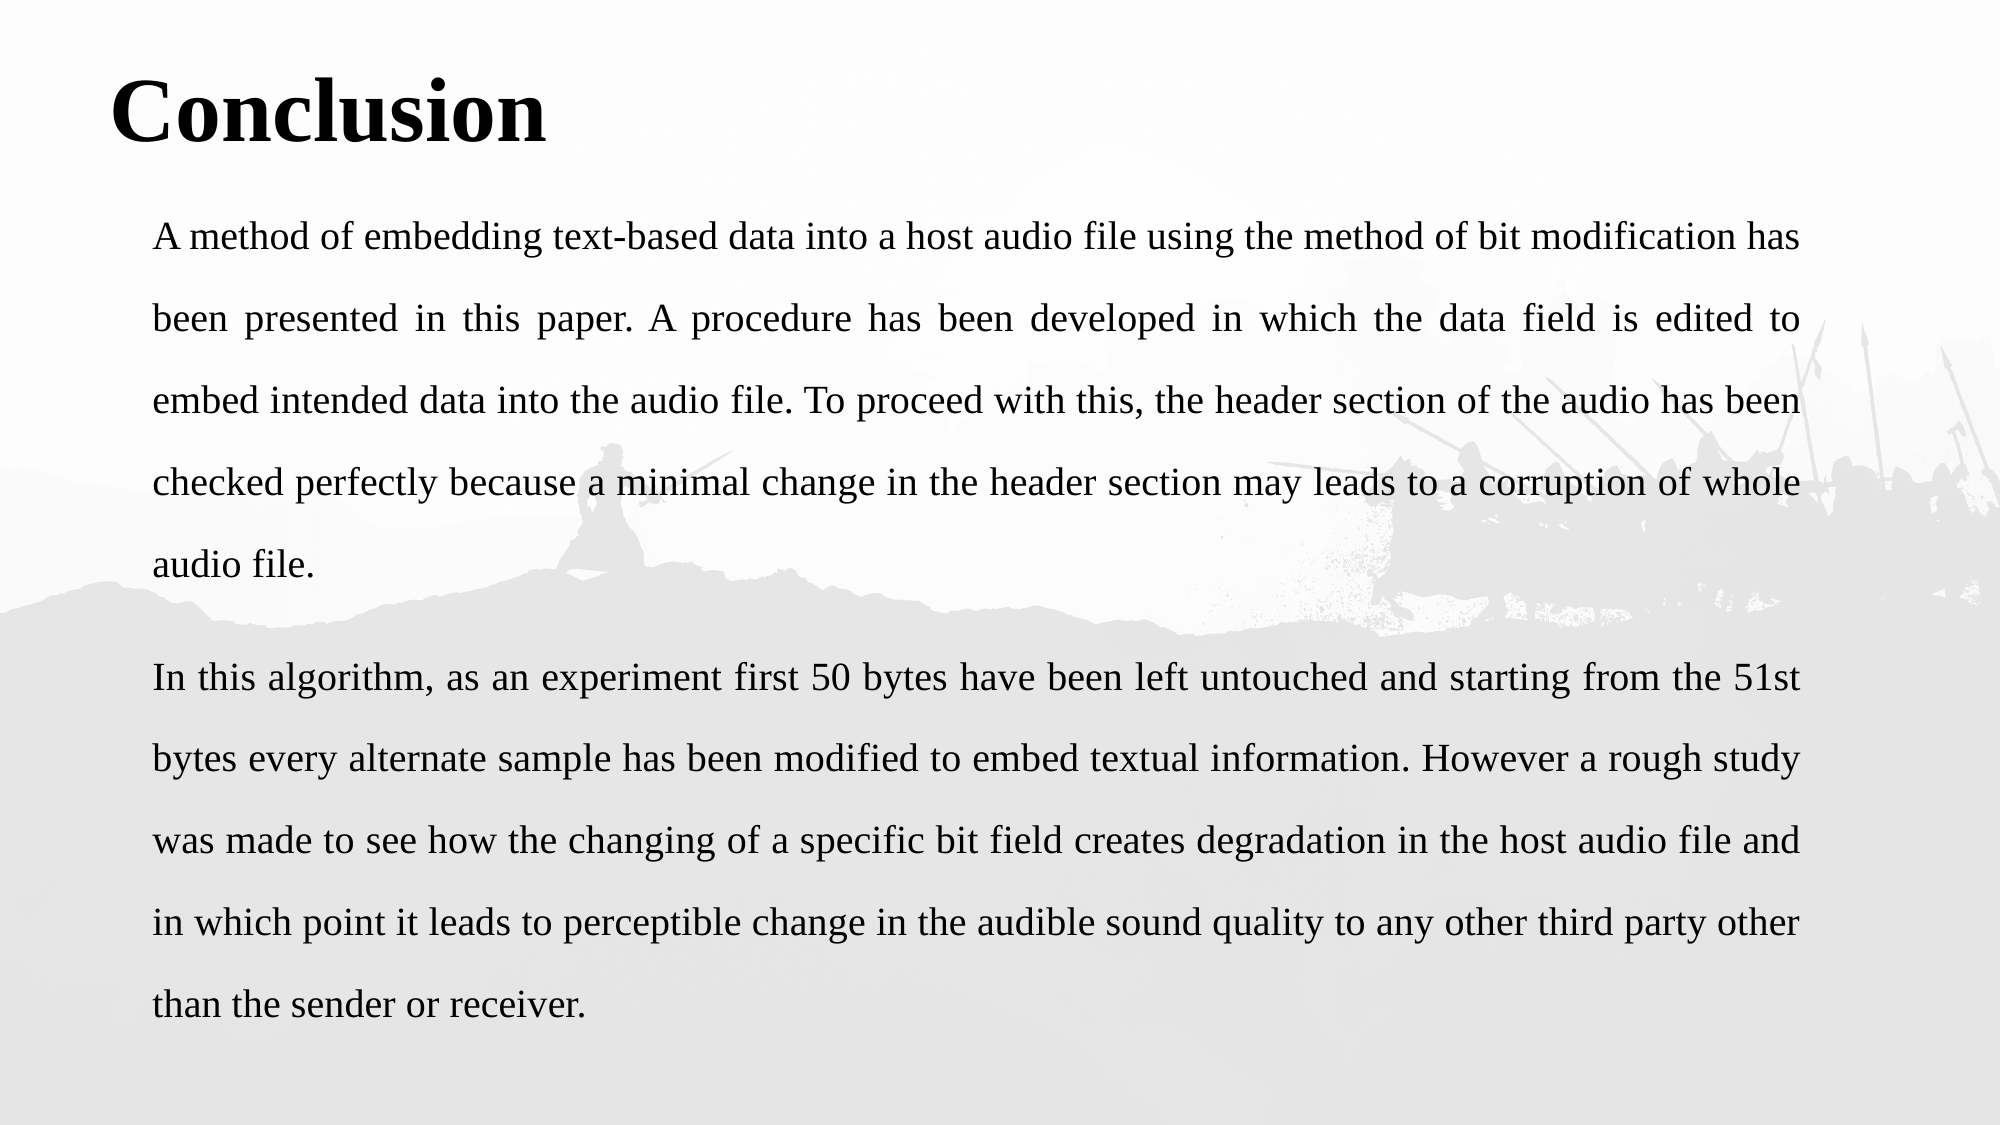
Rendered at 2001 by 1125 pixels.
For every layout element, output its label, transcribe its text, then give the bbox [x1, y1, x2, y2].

list A method of embedding text-based data into a host audio file using the method of bit modification has been presented in this paper. A procedure has been developed in which the data field is edited to embed intended data into the audio file. To proceed with this, the header section of the audio has been checked perfectly because a minimal change in the header section may leads to a corruption of whole audio file. In this algorithm, as an experiment first 50 bytes have been left untouched and starting from the 51st bytes every alternate sample has been modified to embed textual information. However a rough study was made to see how the changing of a specific bit field creates degradation in the host audio file and in which point it leads to perceptible change in the audible sound quality to any other third party other than the sender or receiver. [137, 168, 1820, 1042]
title Conclusion [94, 52, 1820, 169]
